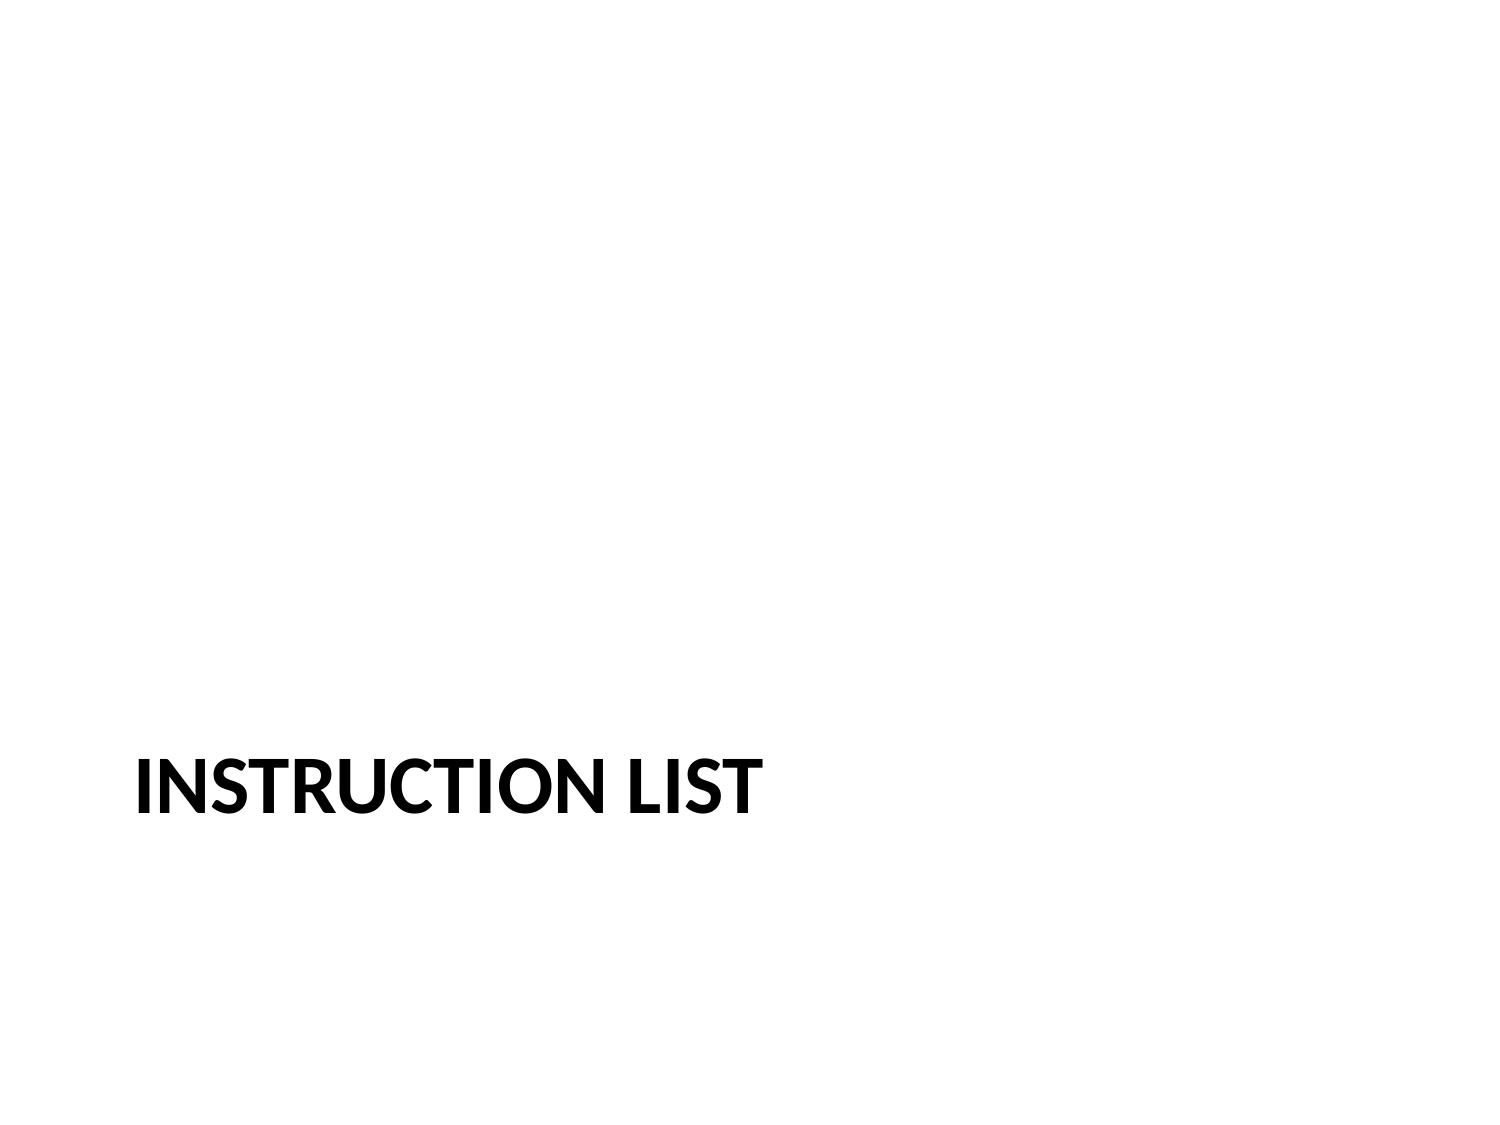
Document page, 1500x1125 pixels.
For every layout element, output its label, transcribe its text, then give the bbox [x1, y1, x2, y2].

title Instruction list [118, 722, 1394, 947]
